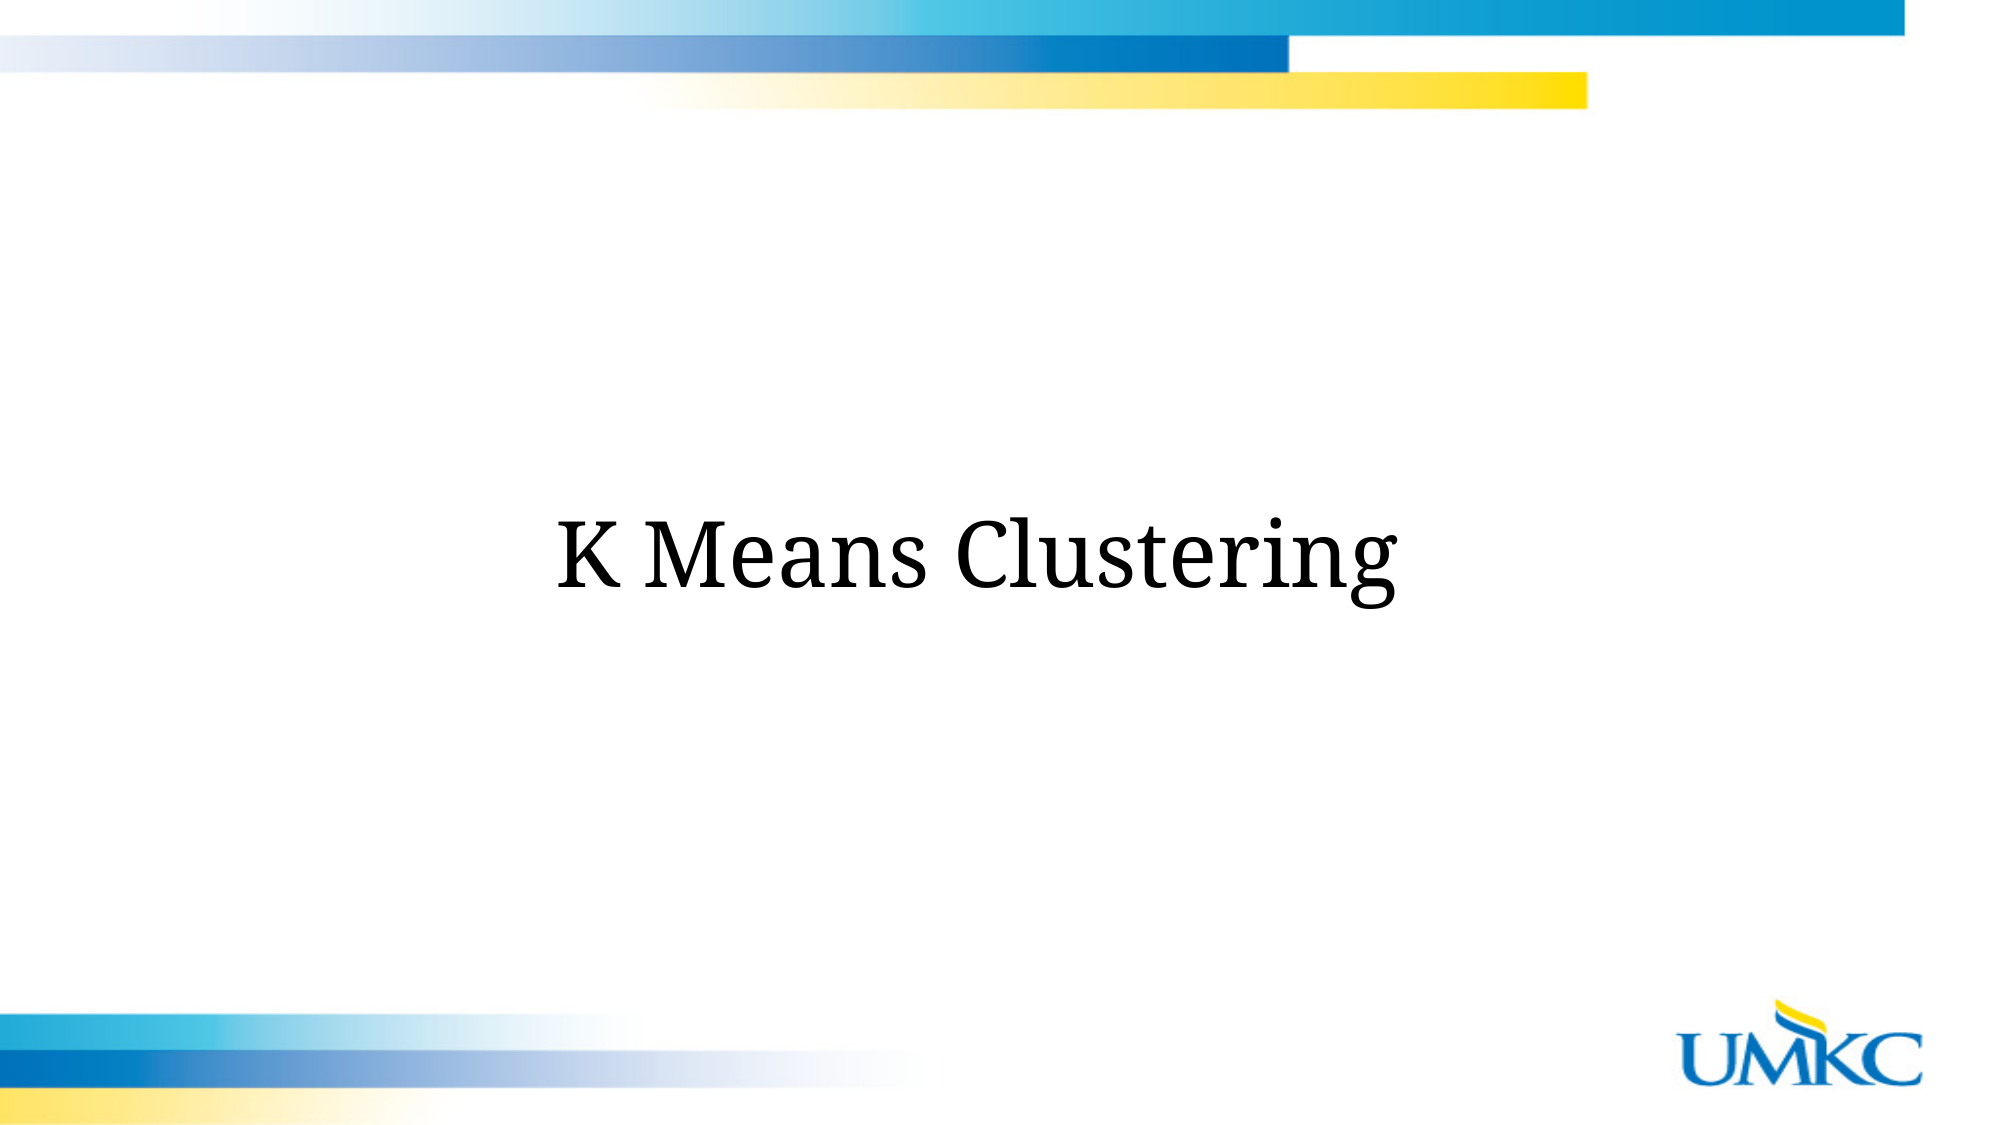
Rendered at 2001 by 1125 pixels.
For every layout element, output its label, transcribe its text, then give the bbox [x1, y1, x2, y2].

picture [0, 0, 2001, 1125]
title K Means Clustering [131, 457, 1821, 645]
